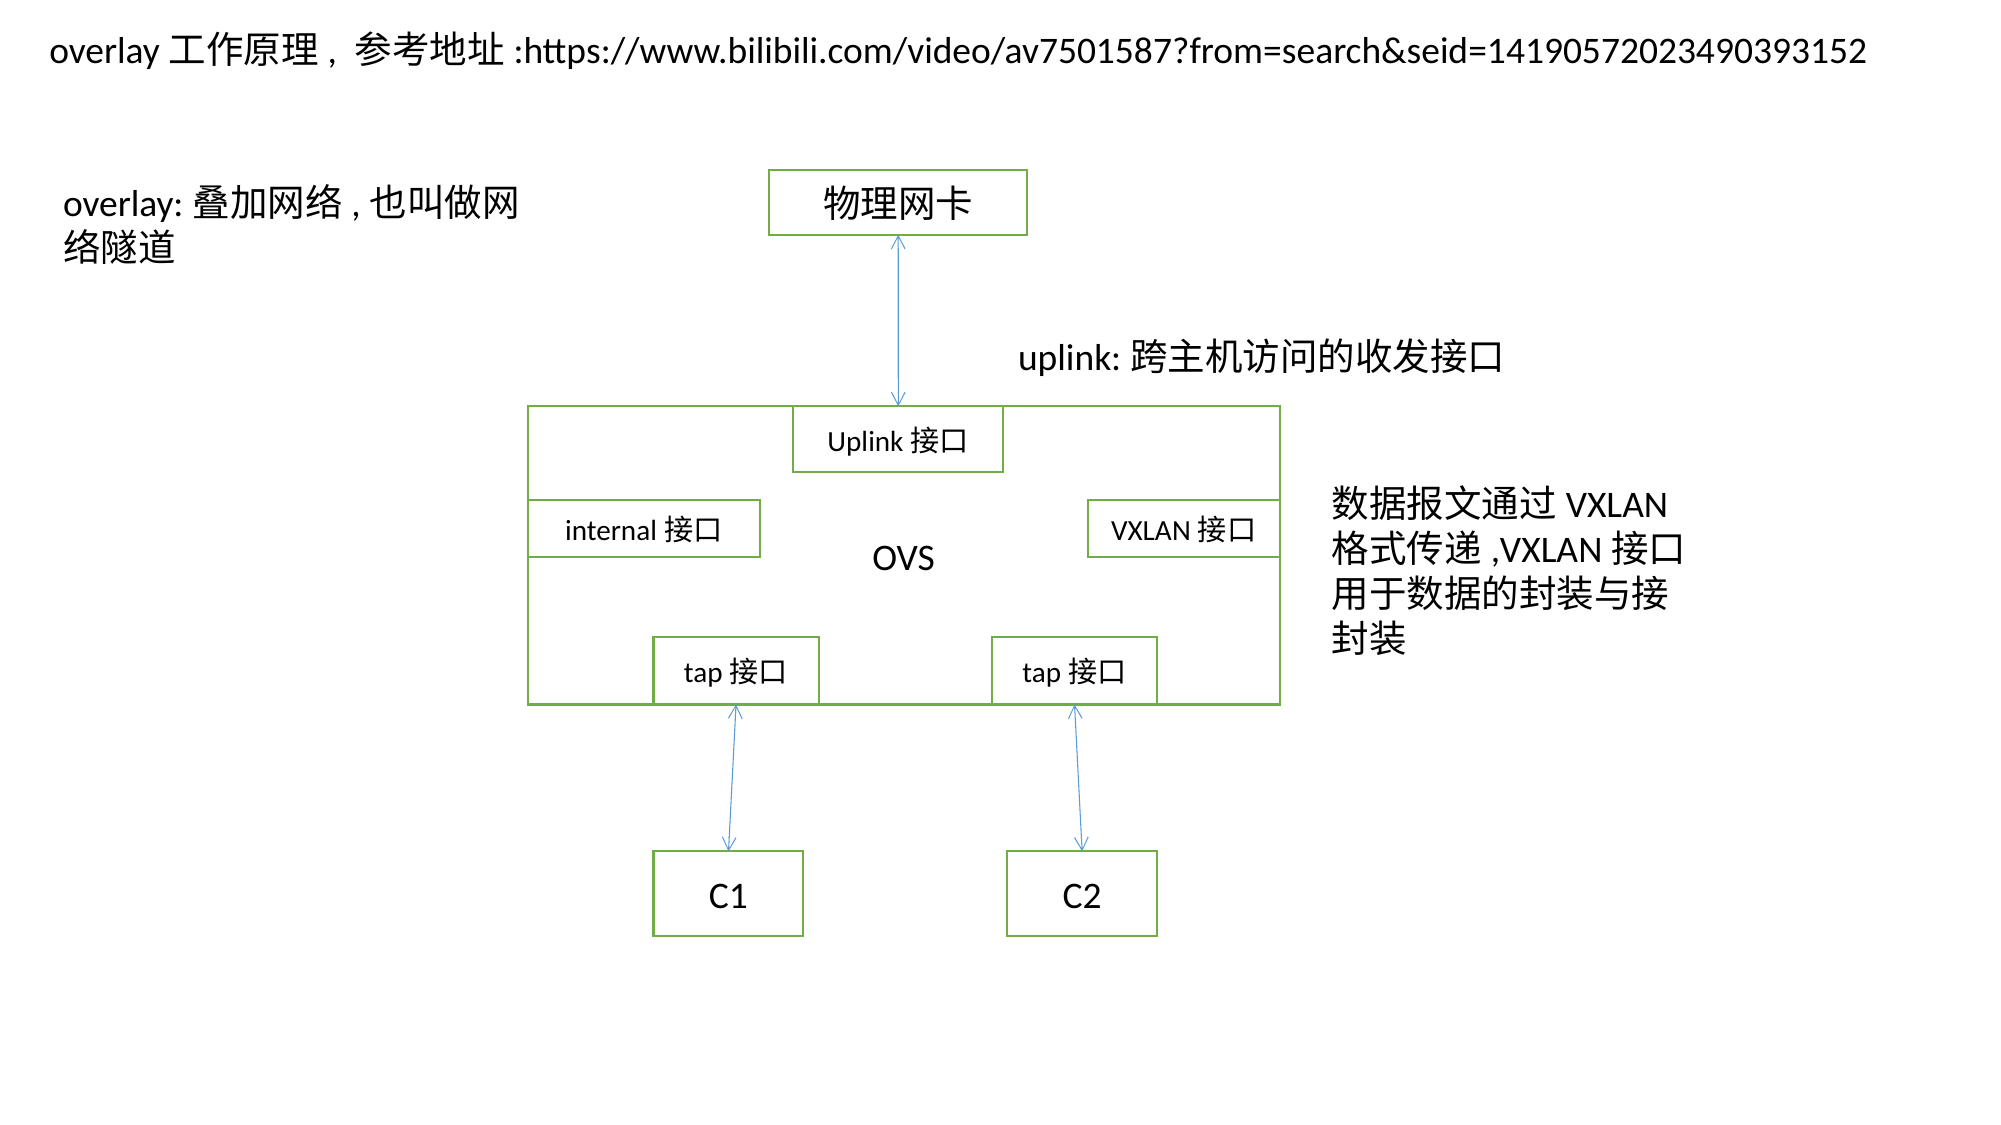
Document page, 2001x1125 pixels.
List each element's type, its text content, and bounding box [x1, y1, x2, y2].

text_box uplink:跨主机访问的收发接口 [1003, 325, 1789, 386]
text_box overlay工作原理, 参考地址:https://www.bilibili.com/video/av7501587?from=search&seid=14190572023490393152 [34, 18, 1985, 79]
text_box C2 [1006, 850, 1158, 937]
text_box C1 [652, 850, 804, 937]
text_box OVS [527, 405, 1281, 706]
text_box tap接口 [652, 636, 820, 706]
text_box internal接口 [527, 499, 761, 558]
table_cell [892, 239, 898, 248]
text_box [728, 704, 737, 852]
text_box 物理网卡 [768, 169, 1028, 236]
text_box overlay:叠加网络,也叫做网络隧道 [48, 171, 541, 276]
text_box Uplink接口 [792, 405, 1004, 473]
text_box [1074, 704, 1083, 852]
text_box 数据报文通过VXLAN格式传递,VXLAN接口用于数据的封装与接封装 [1317, 472, 1717, 668]
text_box tap接口 [991, 636, 1158, 706]
text_box VXLAN接口 [1087, 499, 1281, 558]
